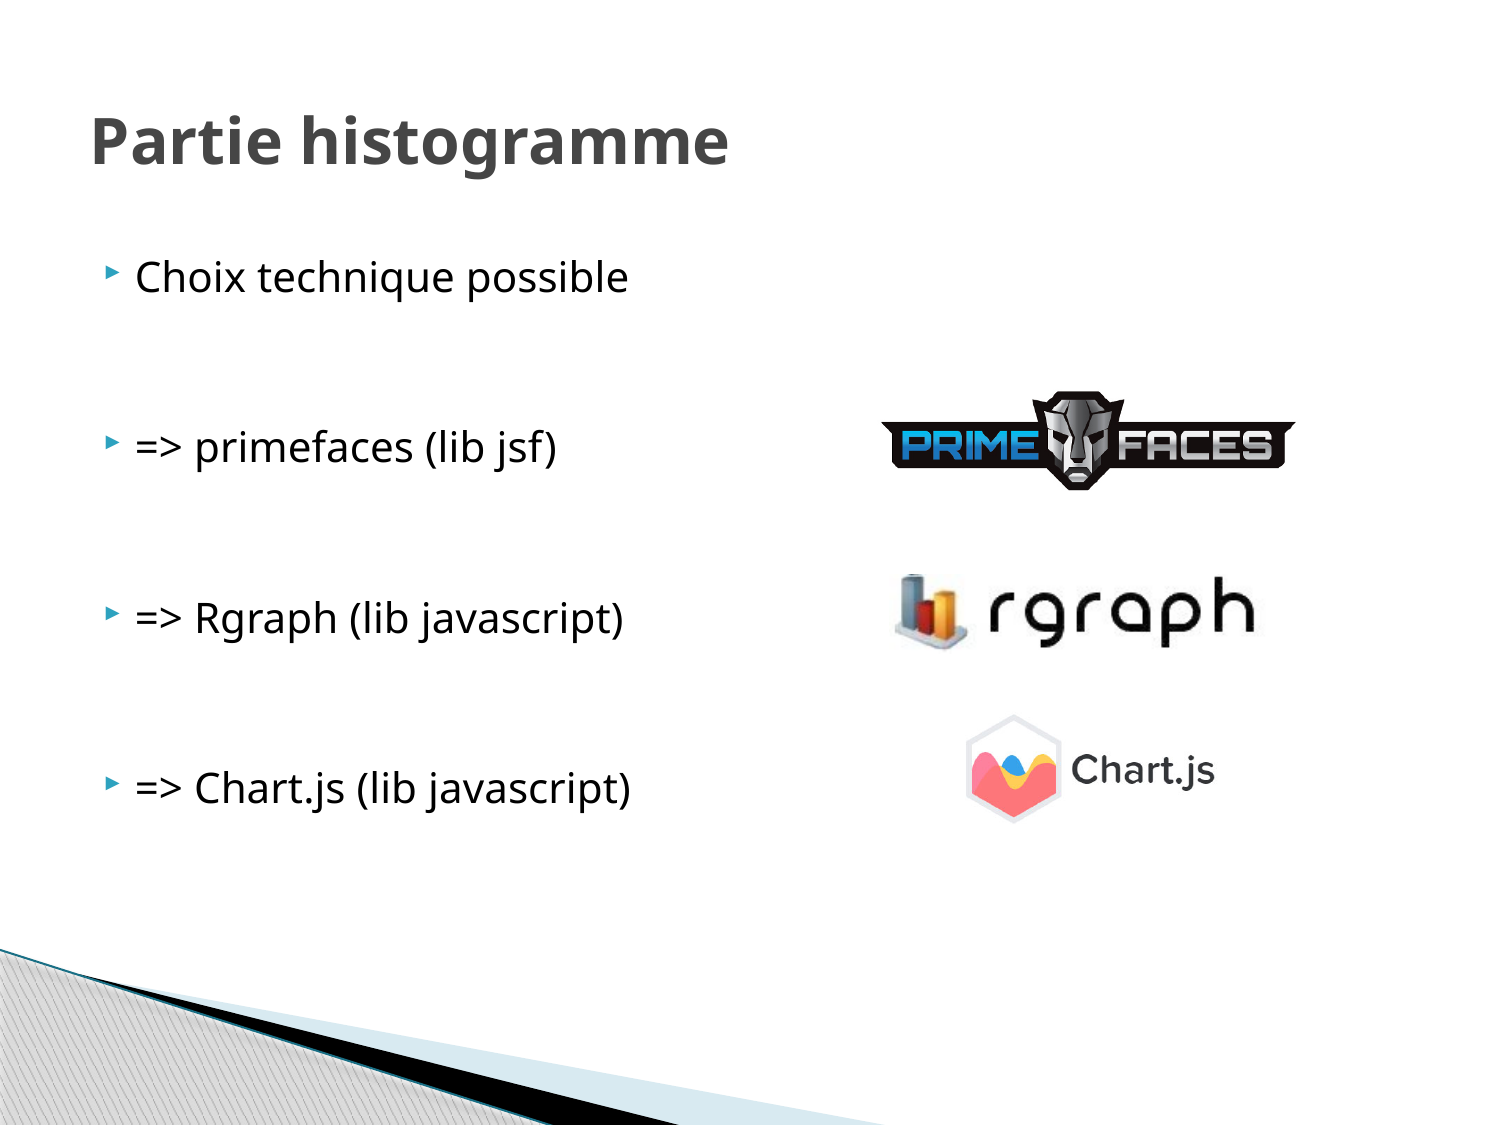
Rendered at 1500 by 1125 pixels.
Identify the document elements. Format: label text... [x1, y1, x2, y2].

picture [889, 574, 1298, 655]
picture [795, 361, 1392, 520]
picture [953, 671, 1234, 866]
title Partie histogramme [75, 45, 1425, 233]
list Choix technique possible => primefaces (lib jsf) => Rgraph (lib javascript) => Chart.js (lib javascript) [75, 243, 1425, 986]
